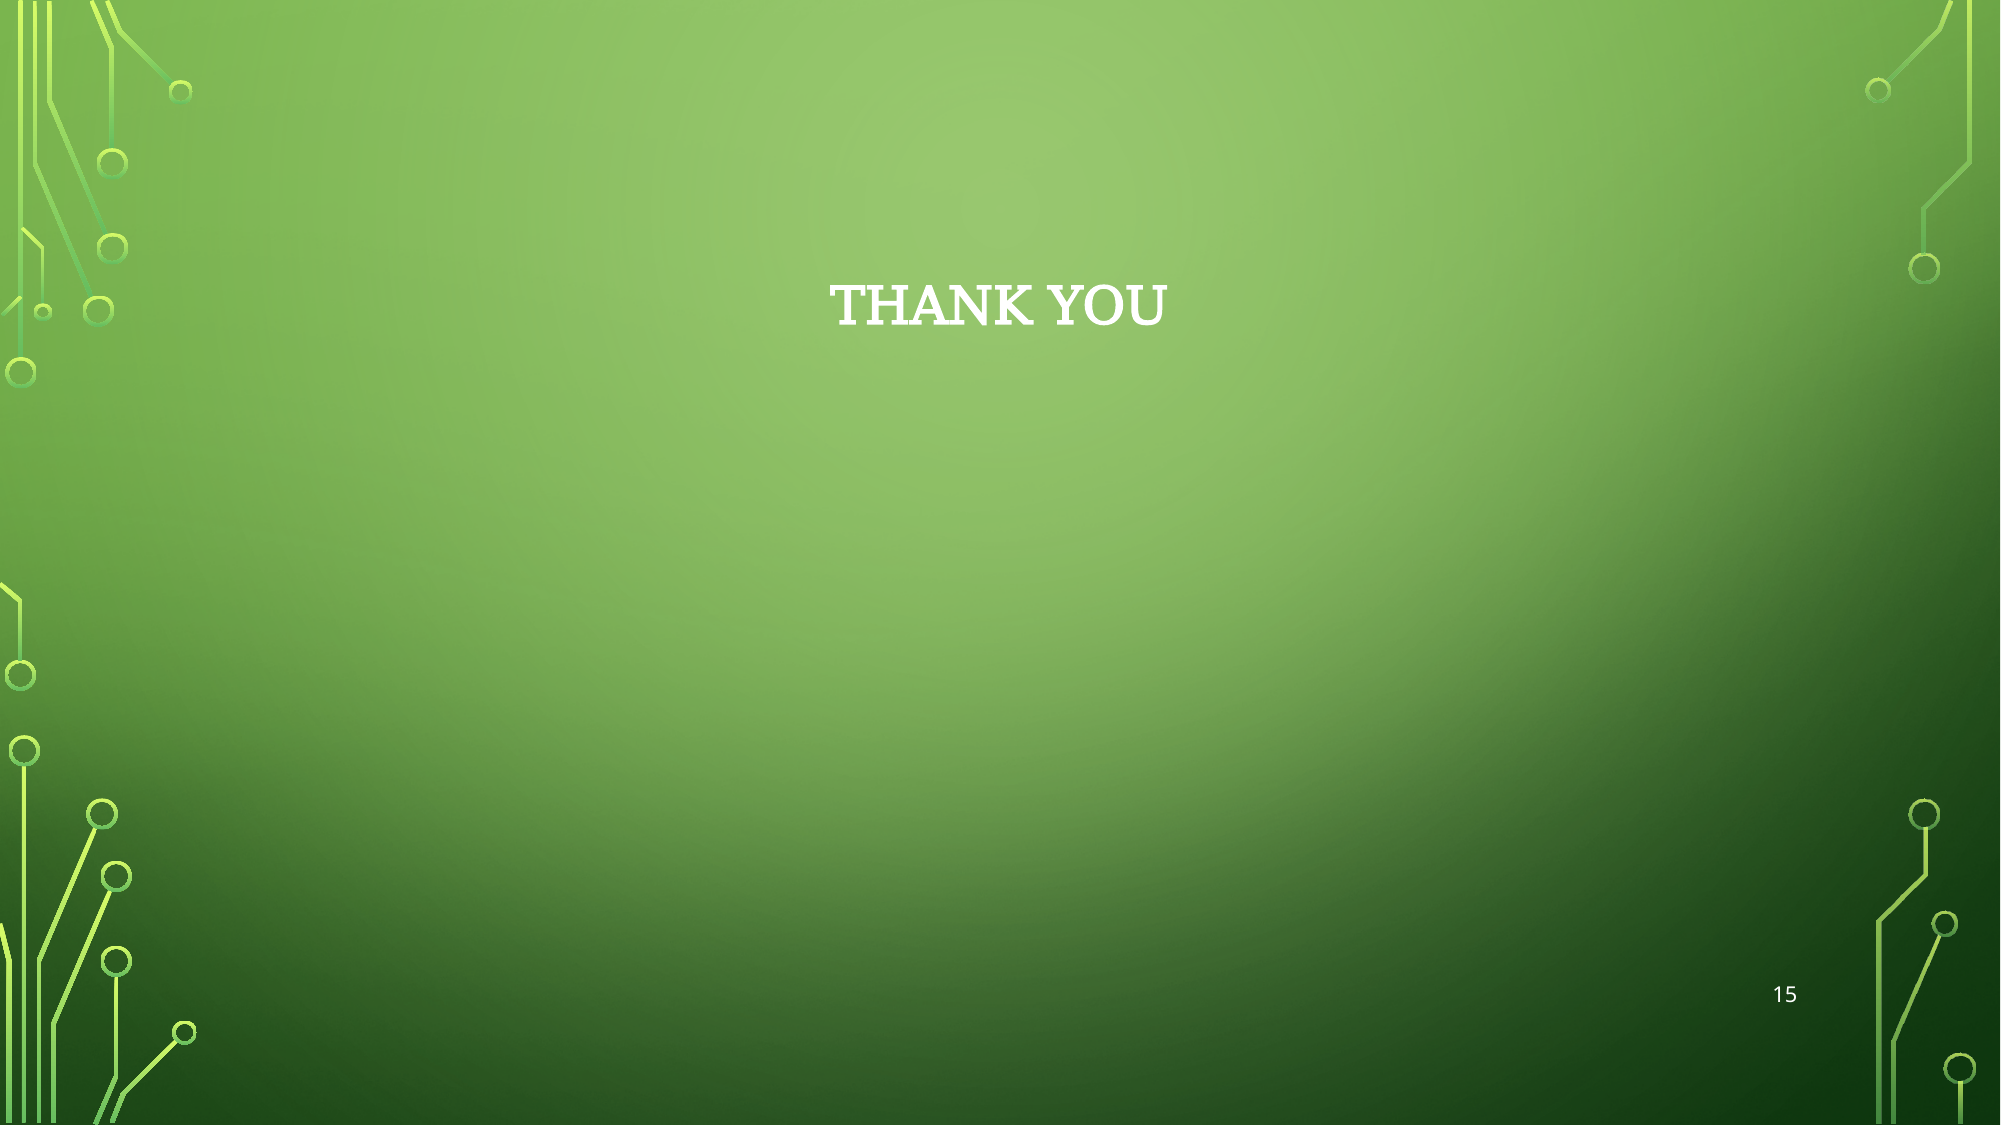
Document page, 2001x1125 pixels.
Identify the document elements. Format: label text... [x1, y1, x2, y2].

title Thank You [187, 101, 1813, 344]
slide_number 15 [1685, 965, 1813, 1025]
